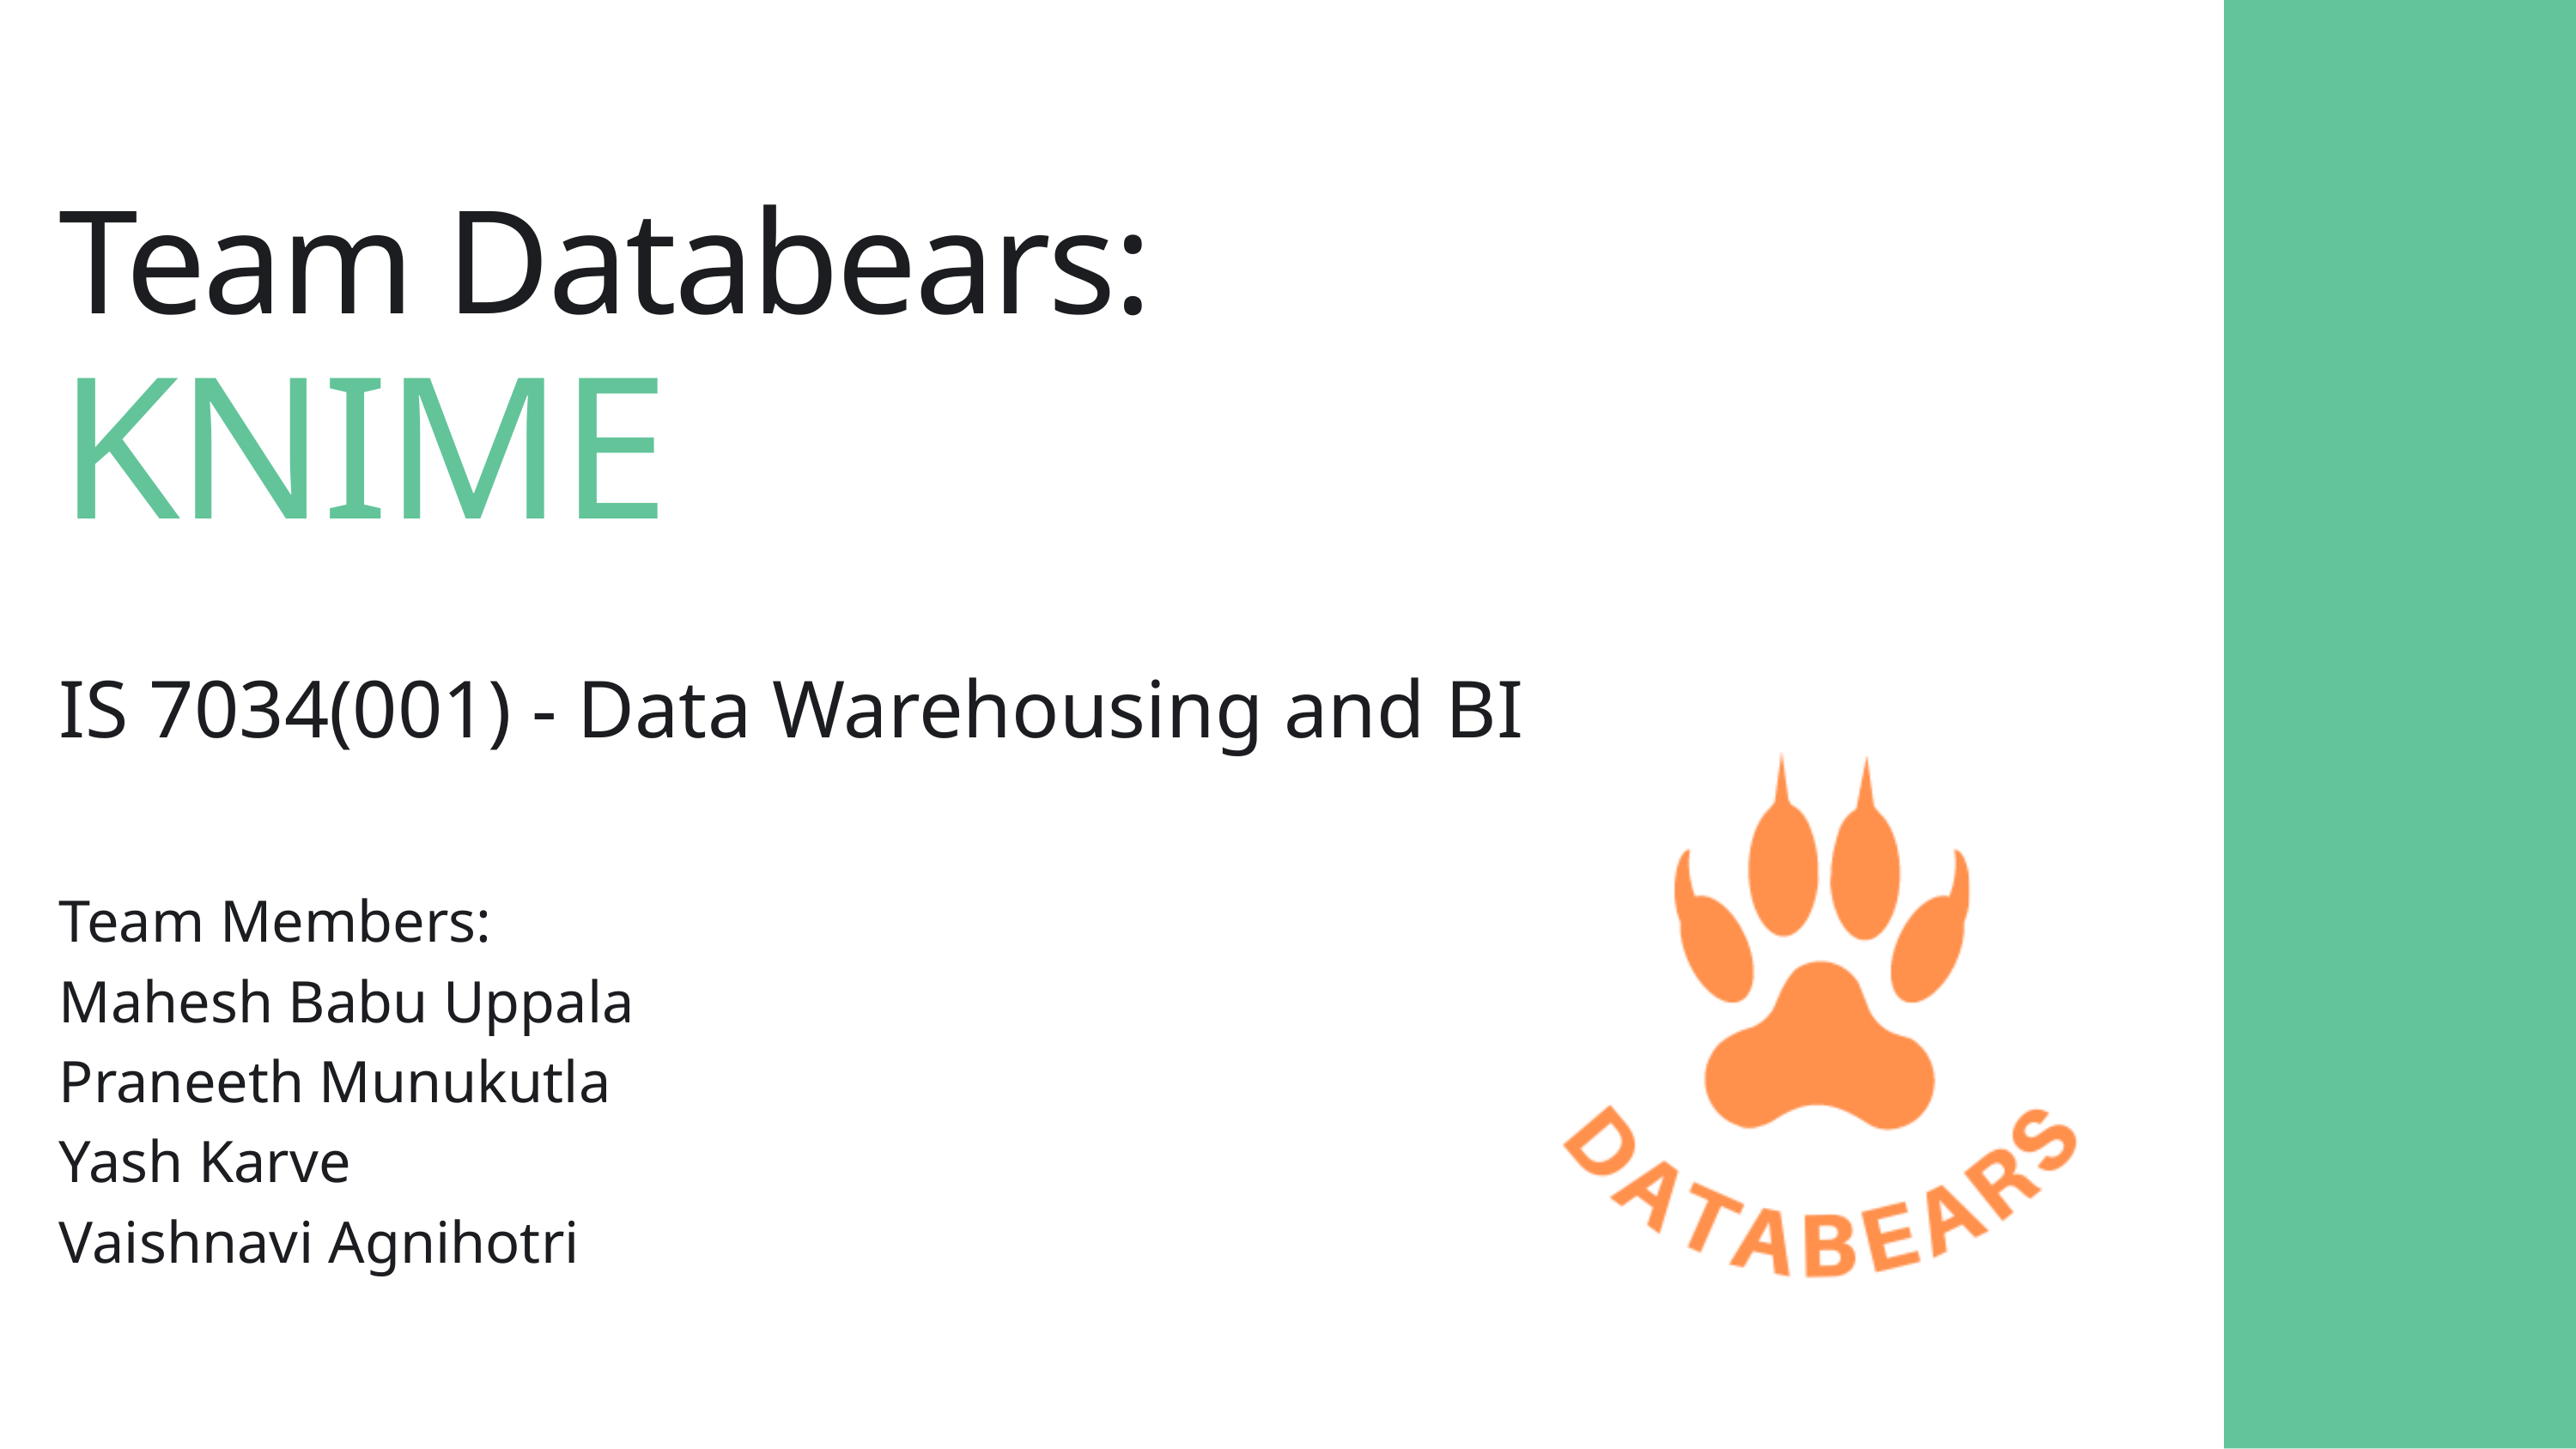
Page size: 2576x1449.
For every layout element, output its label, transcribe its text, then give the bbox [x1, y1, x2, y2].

text_box [2224, 0, 2576, 1449]
text_box IS 7034(001) - Data Warehousing and BI [58, 643, 1631, 754]
text_box Team Databears: KNIME [58, 185, 2115, 559]
text_box Team Members: Mahesh Babu Uppala Praneeth Munukutla Yash Karve Vaishnavi Agnihotri [58, 873, 1475, 1275]
picture [1521, 724, 2107, 1310]
